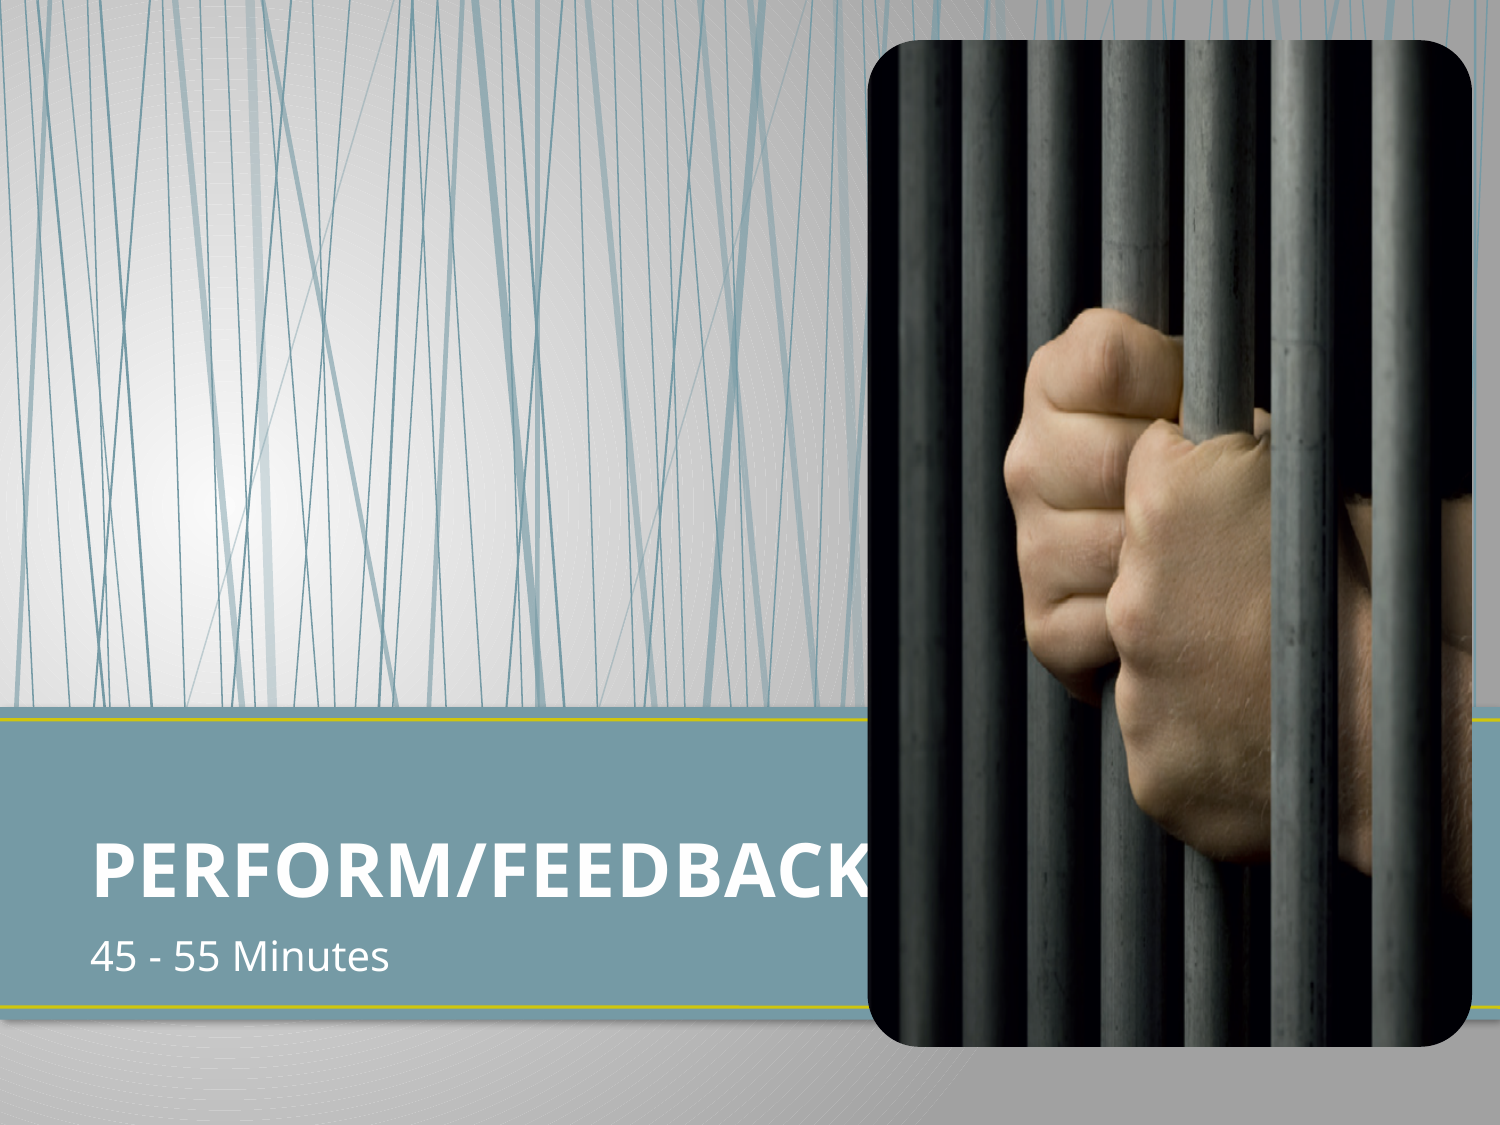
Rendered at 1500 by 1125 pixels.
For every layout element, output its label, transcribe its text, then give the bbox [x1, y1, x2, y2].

list 45 - 55 Minutes [75, 922, 860, 991]
picture [867, 39, 1473, 1048]
title PERFORM/FEEDBACK [75, 732, 860, 920]
